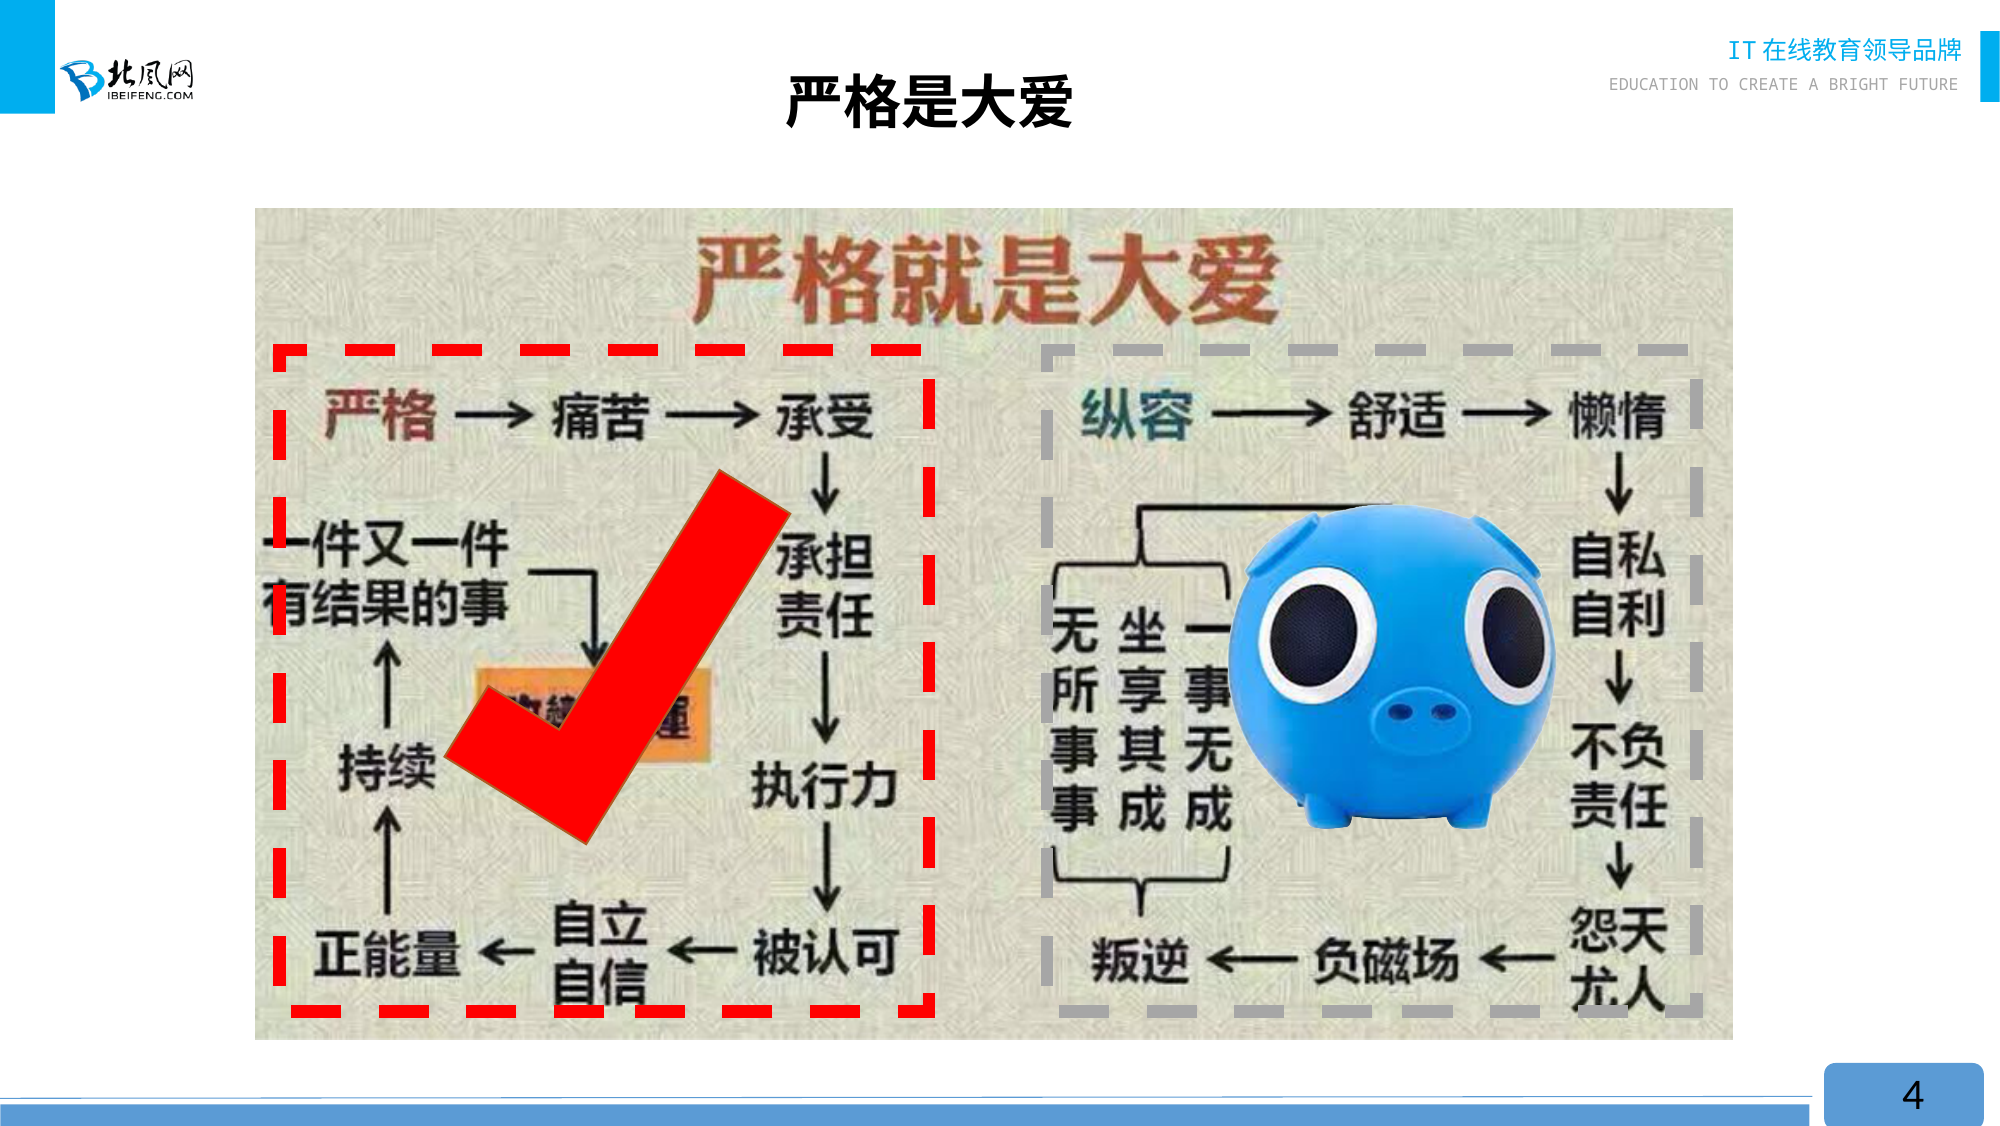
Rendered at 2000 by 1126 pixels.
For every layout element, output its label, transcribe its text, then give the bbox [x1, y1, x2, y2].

picture [56, 54, 198, 103]
title 严格是大爱 [255, 42, 1606, 167]
picture [1217, 492, 1569, 845]
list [255, 208, 1733, 1040]
